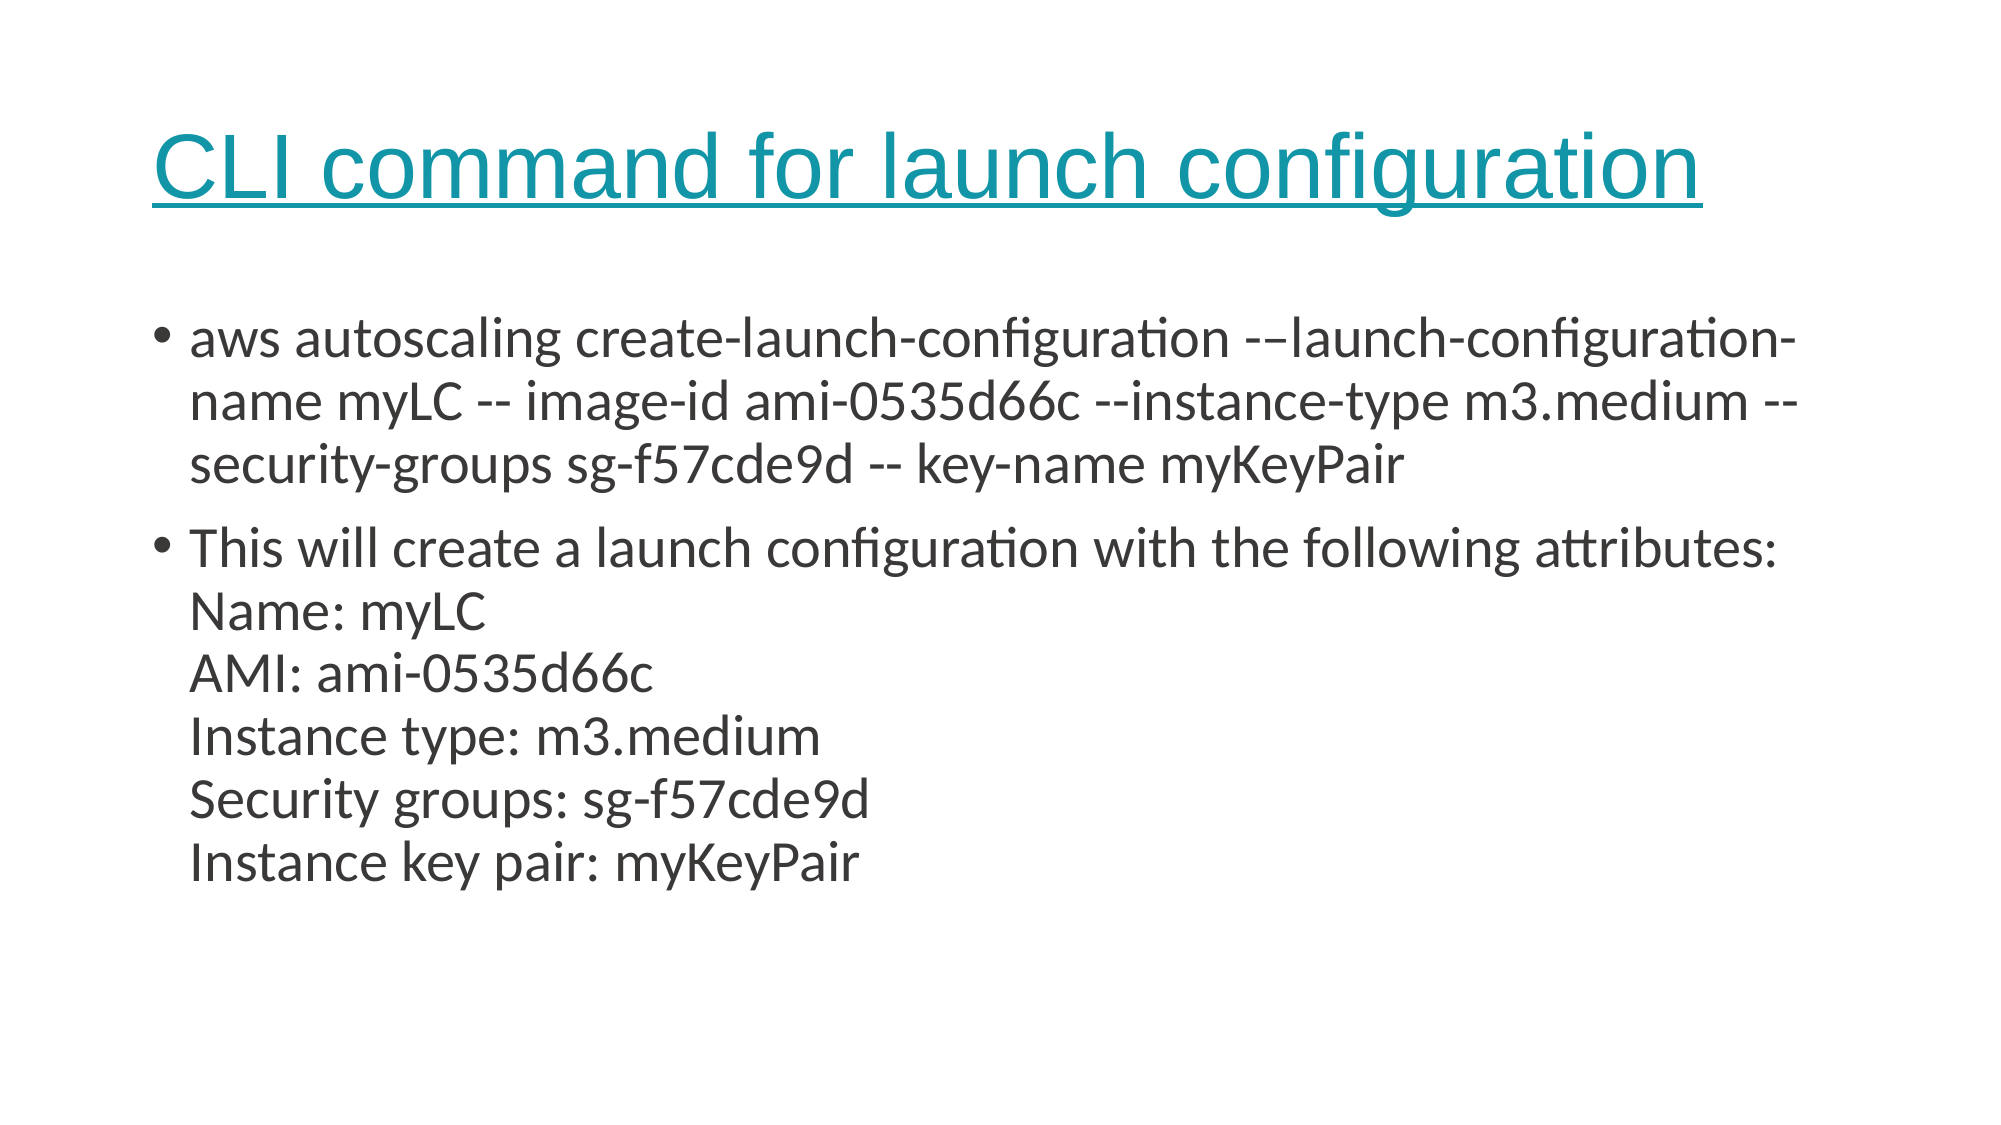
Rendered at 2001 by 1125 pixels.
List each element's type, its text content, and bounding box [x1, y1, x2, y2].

title CLI command for launch configuration [137, 59, 1863, 278]
list aws autoscaling create-launch-configuration -–launch-configuration-name myLC -- image-id ami-0535d66c --instance-type m3.medium --security-groups sg-f57cde9d -- key-name myKeyPair This will create a launch configuration with the following attributes: Name: myLC AMI: ami-0535d66c Instance type: m3.medium Security groups: sg-f57cde9d Instance key pair: myKeyPair [137, 299, 1863, 1014]
